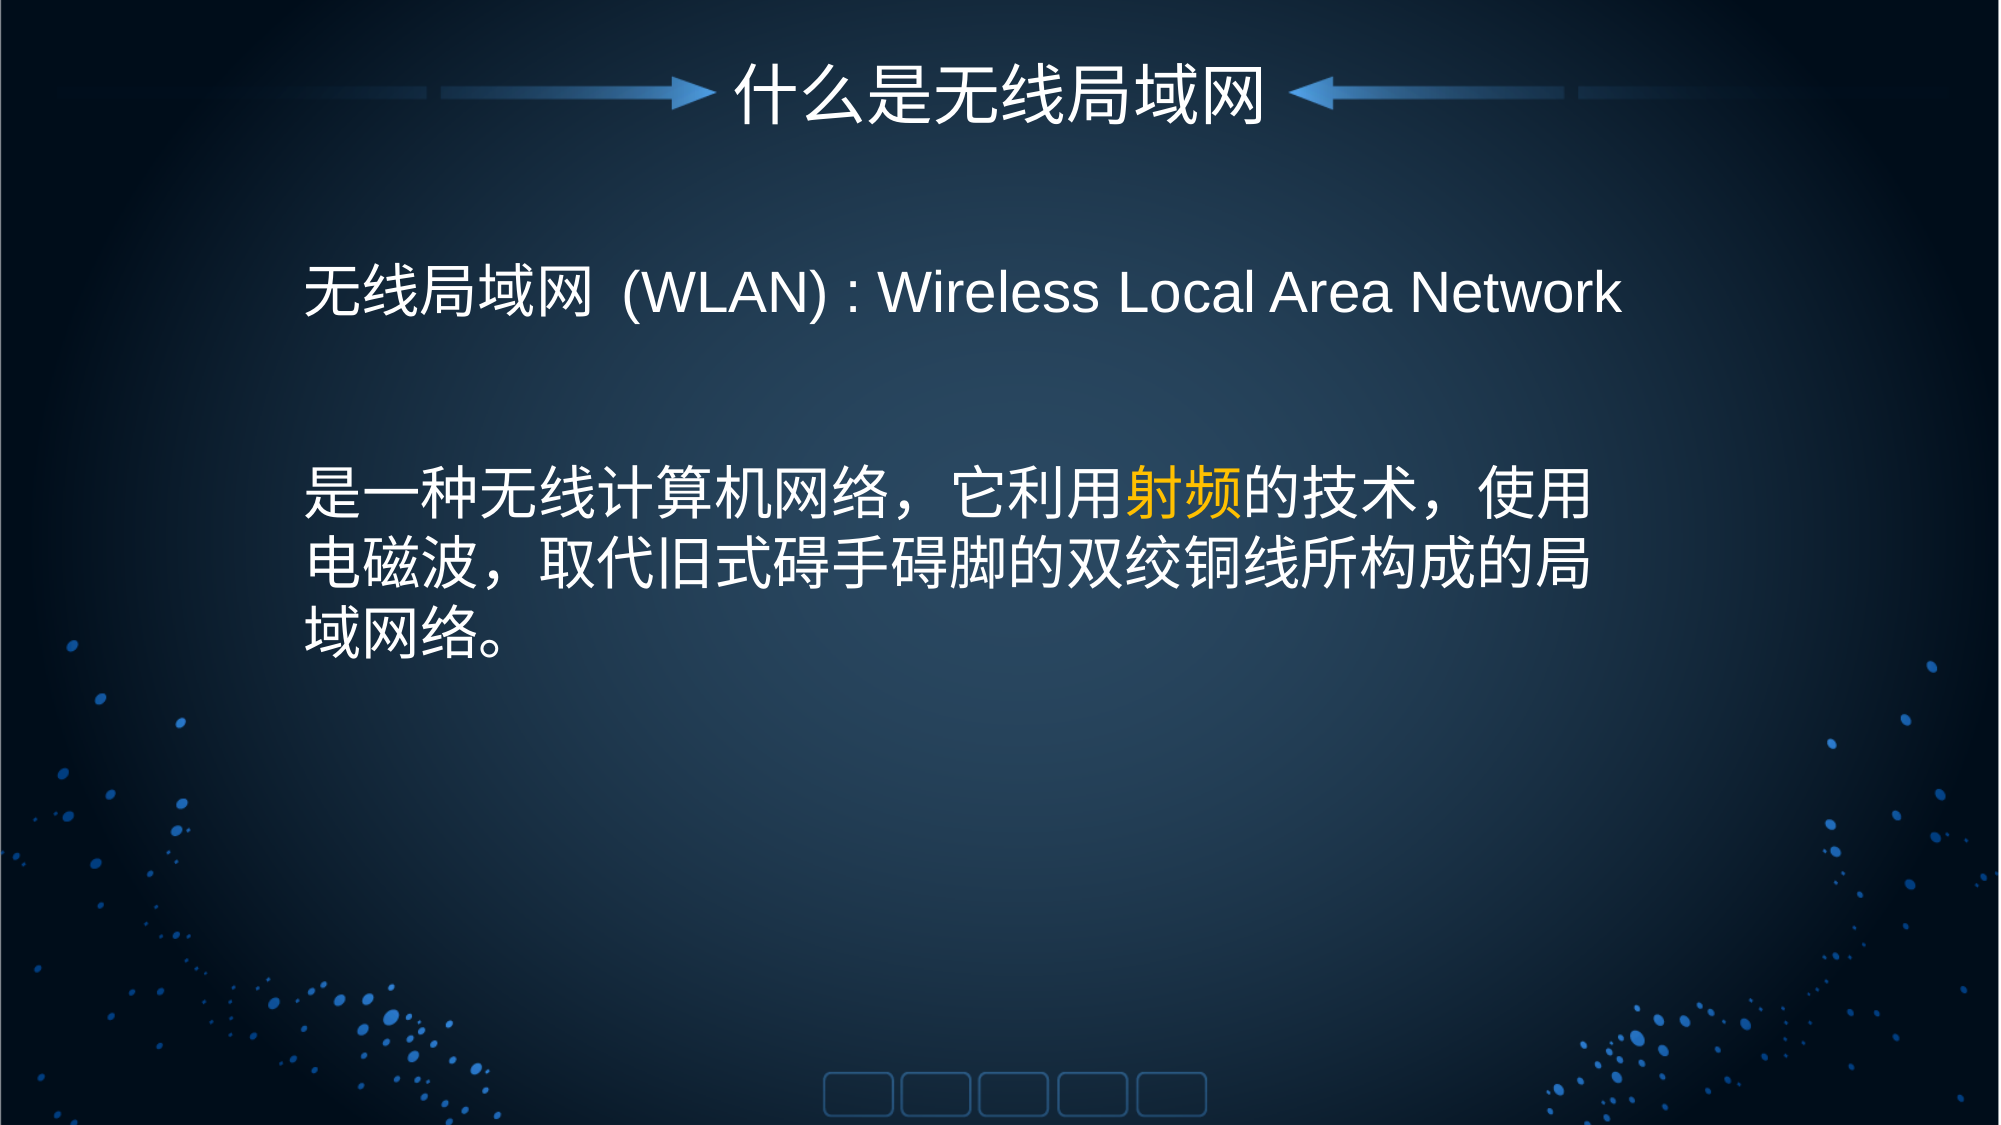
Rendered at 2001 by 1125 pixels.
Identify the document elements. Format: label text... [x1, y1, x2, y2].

text_box 什么是无线局域网 [709, 45, 1291, 141]
text_box 是一种无线计算机网络，它利用射频的技术，使用电磁波，取代旧式碍手碍脚的双绞铜线所构成的局域网络。 [288, 448, 1610, 674]
text_box 无线局域网 (WLAN) : Wireless Local Area Network [288, 247, 1741, 332]
picture [0, 0, 2000, 1125]
